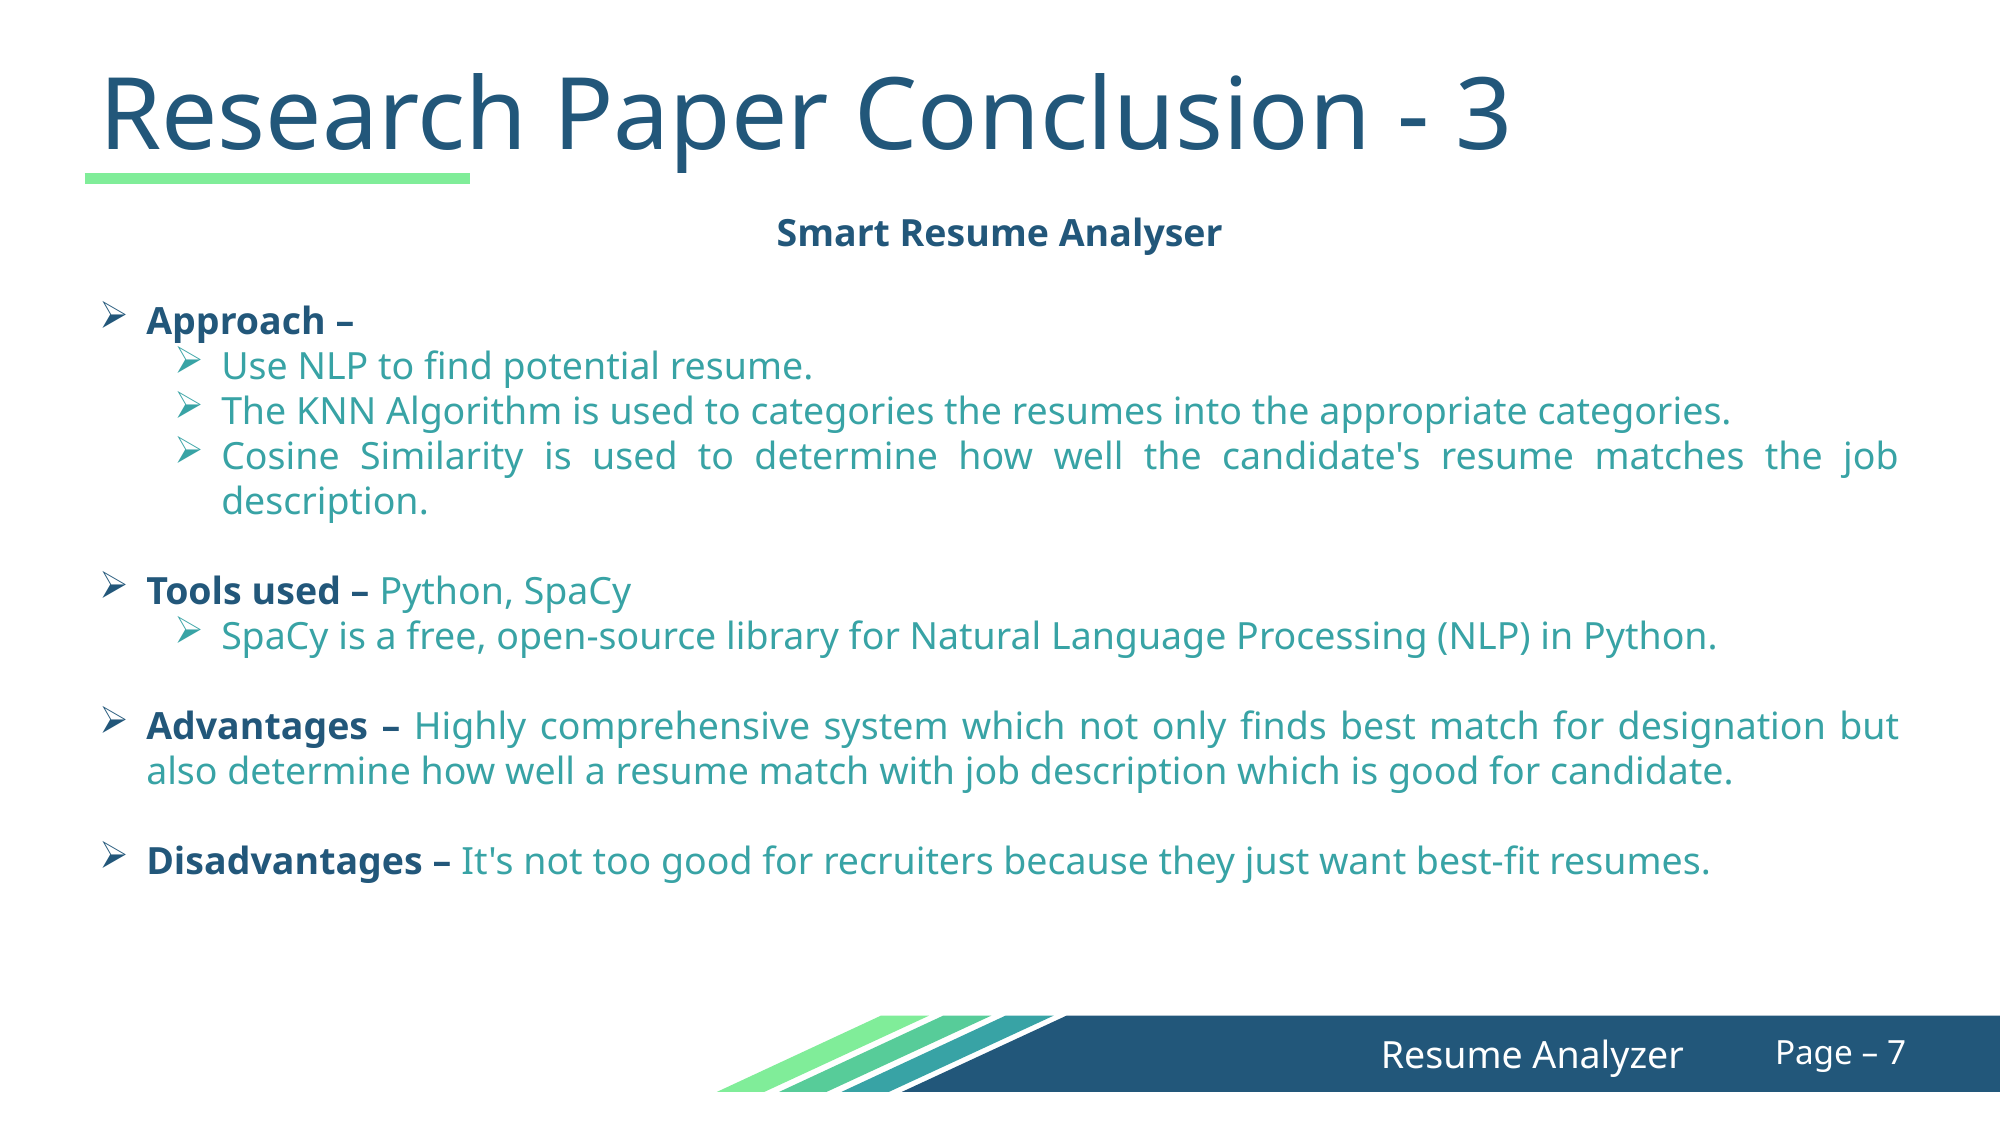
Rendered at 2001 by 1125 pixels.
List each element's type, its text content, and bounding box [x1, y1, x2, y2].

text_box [84, 201, 1916, 987]
text_box Research Paper Conclusion - 3 [84, 42, 1719, 177]
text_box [717, 1015, 2000, 1092]
